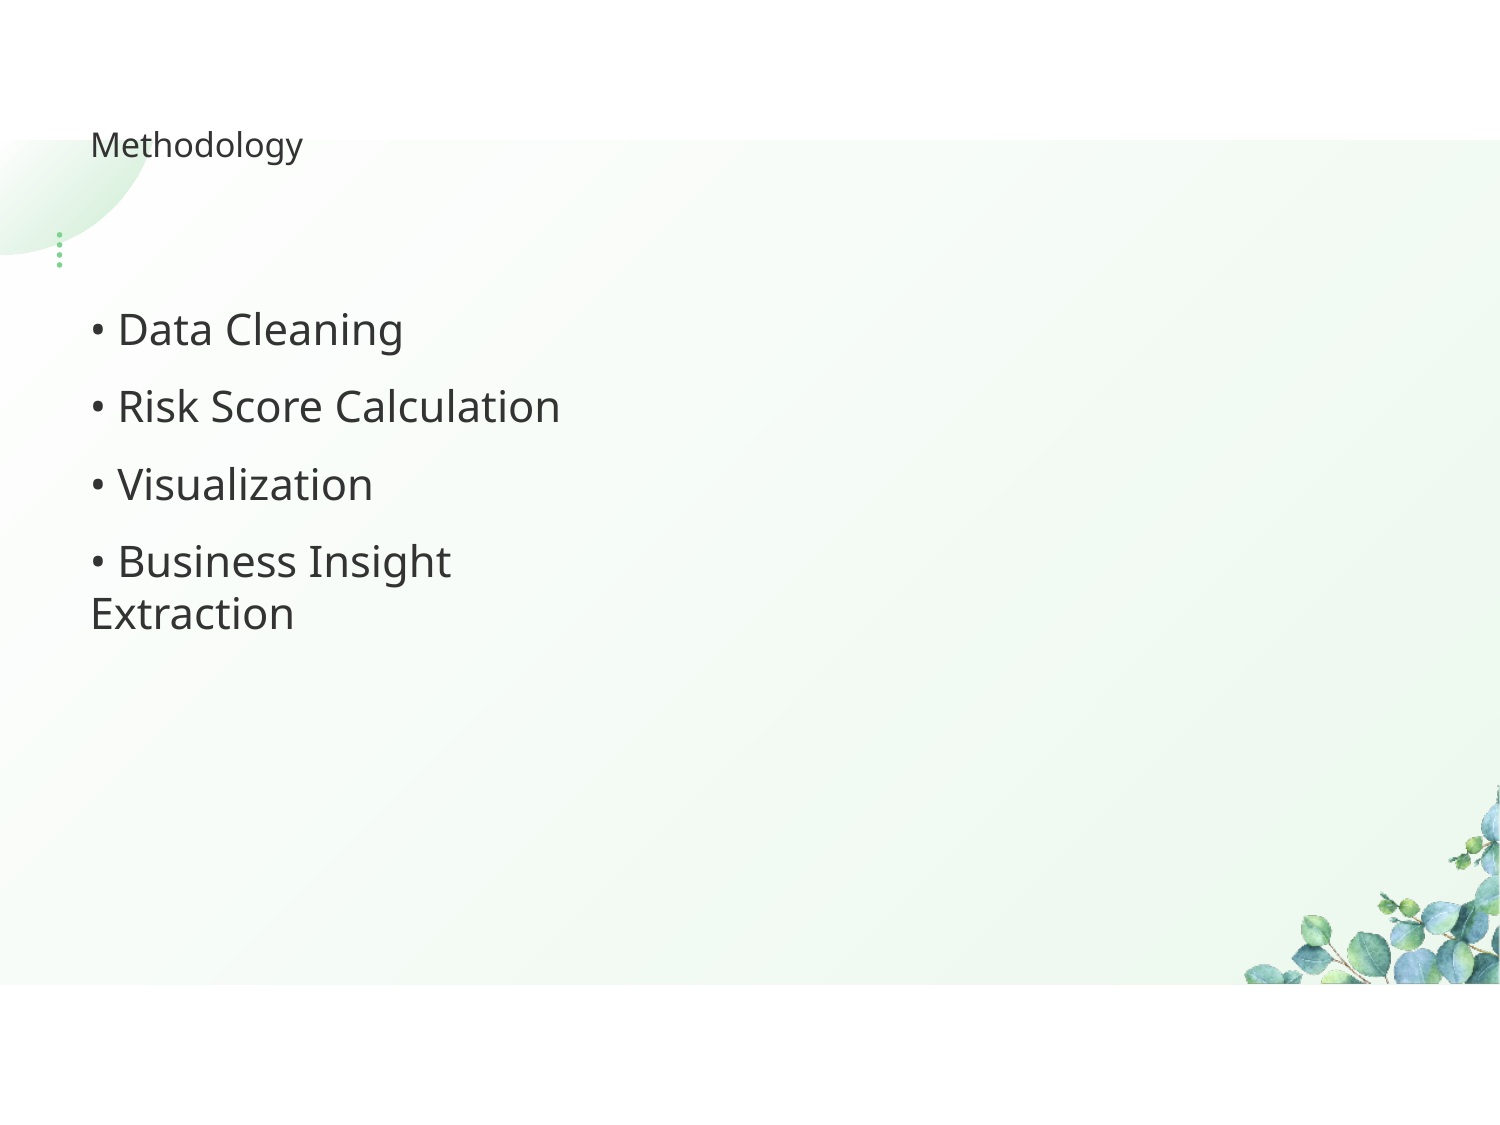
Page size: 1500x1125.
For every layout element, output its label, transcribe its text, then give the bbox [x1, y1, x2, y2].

picture [1243, 782, 1500, 985]
text_box • Data Cleaning • Risk Score Calculation • Visualization • Business Insight Extraction [75, 254, 680, 647]
text_box Methodology [74, 74, 320, 181]
